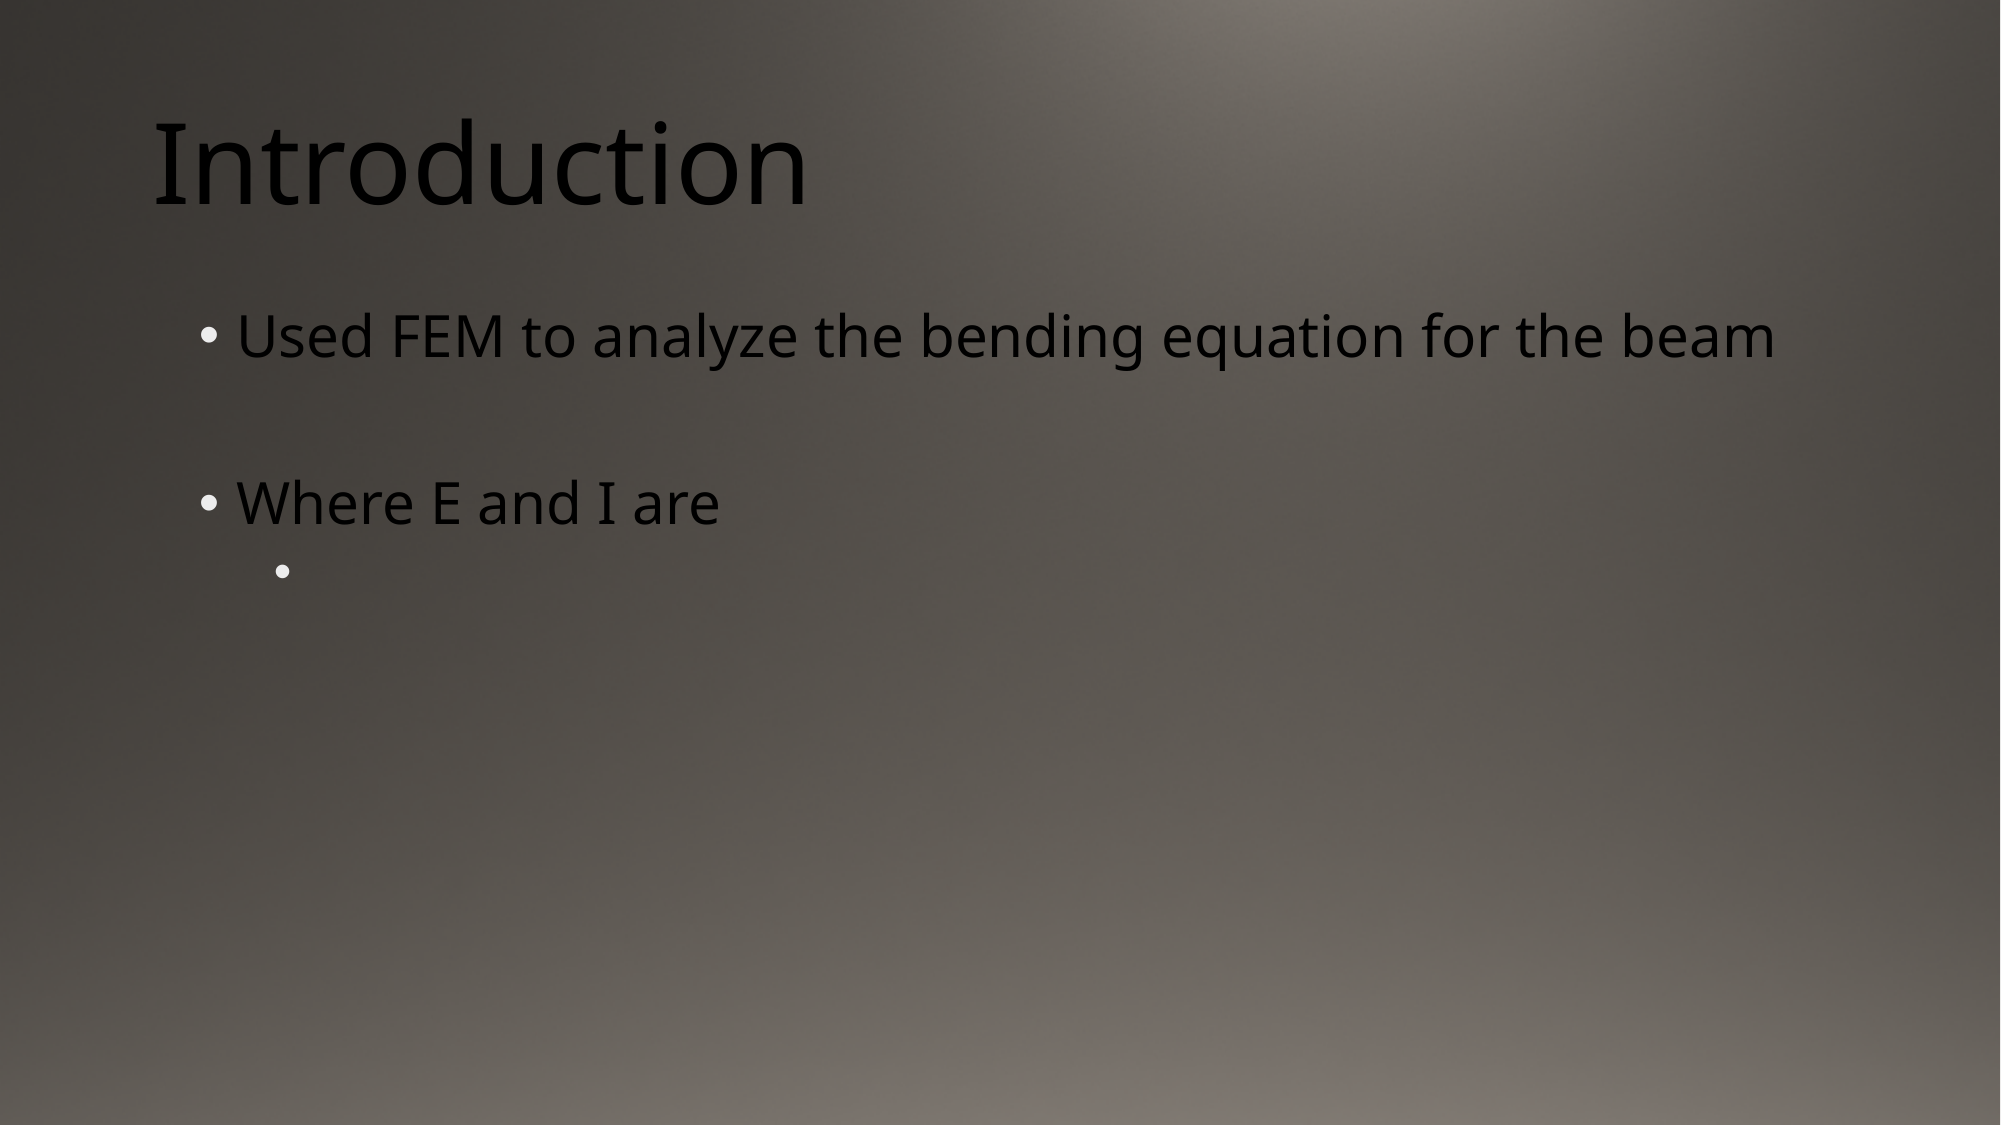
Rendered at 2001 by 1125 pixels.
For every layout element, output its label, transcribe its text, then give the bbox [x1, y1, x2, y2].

picture [0, 0, 2001, 1125]
title Introduction [137, 59, 1863, 278]
